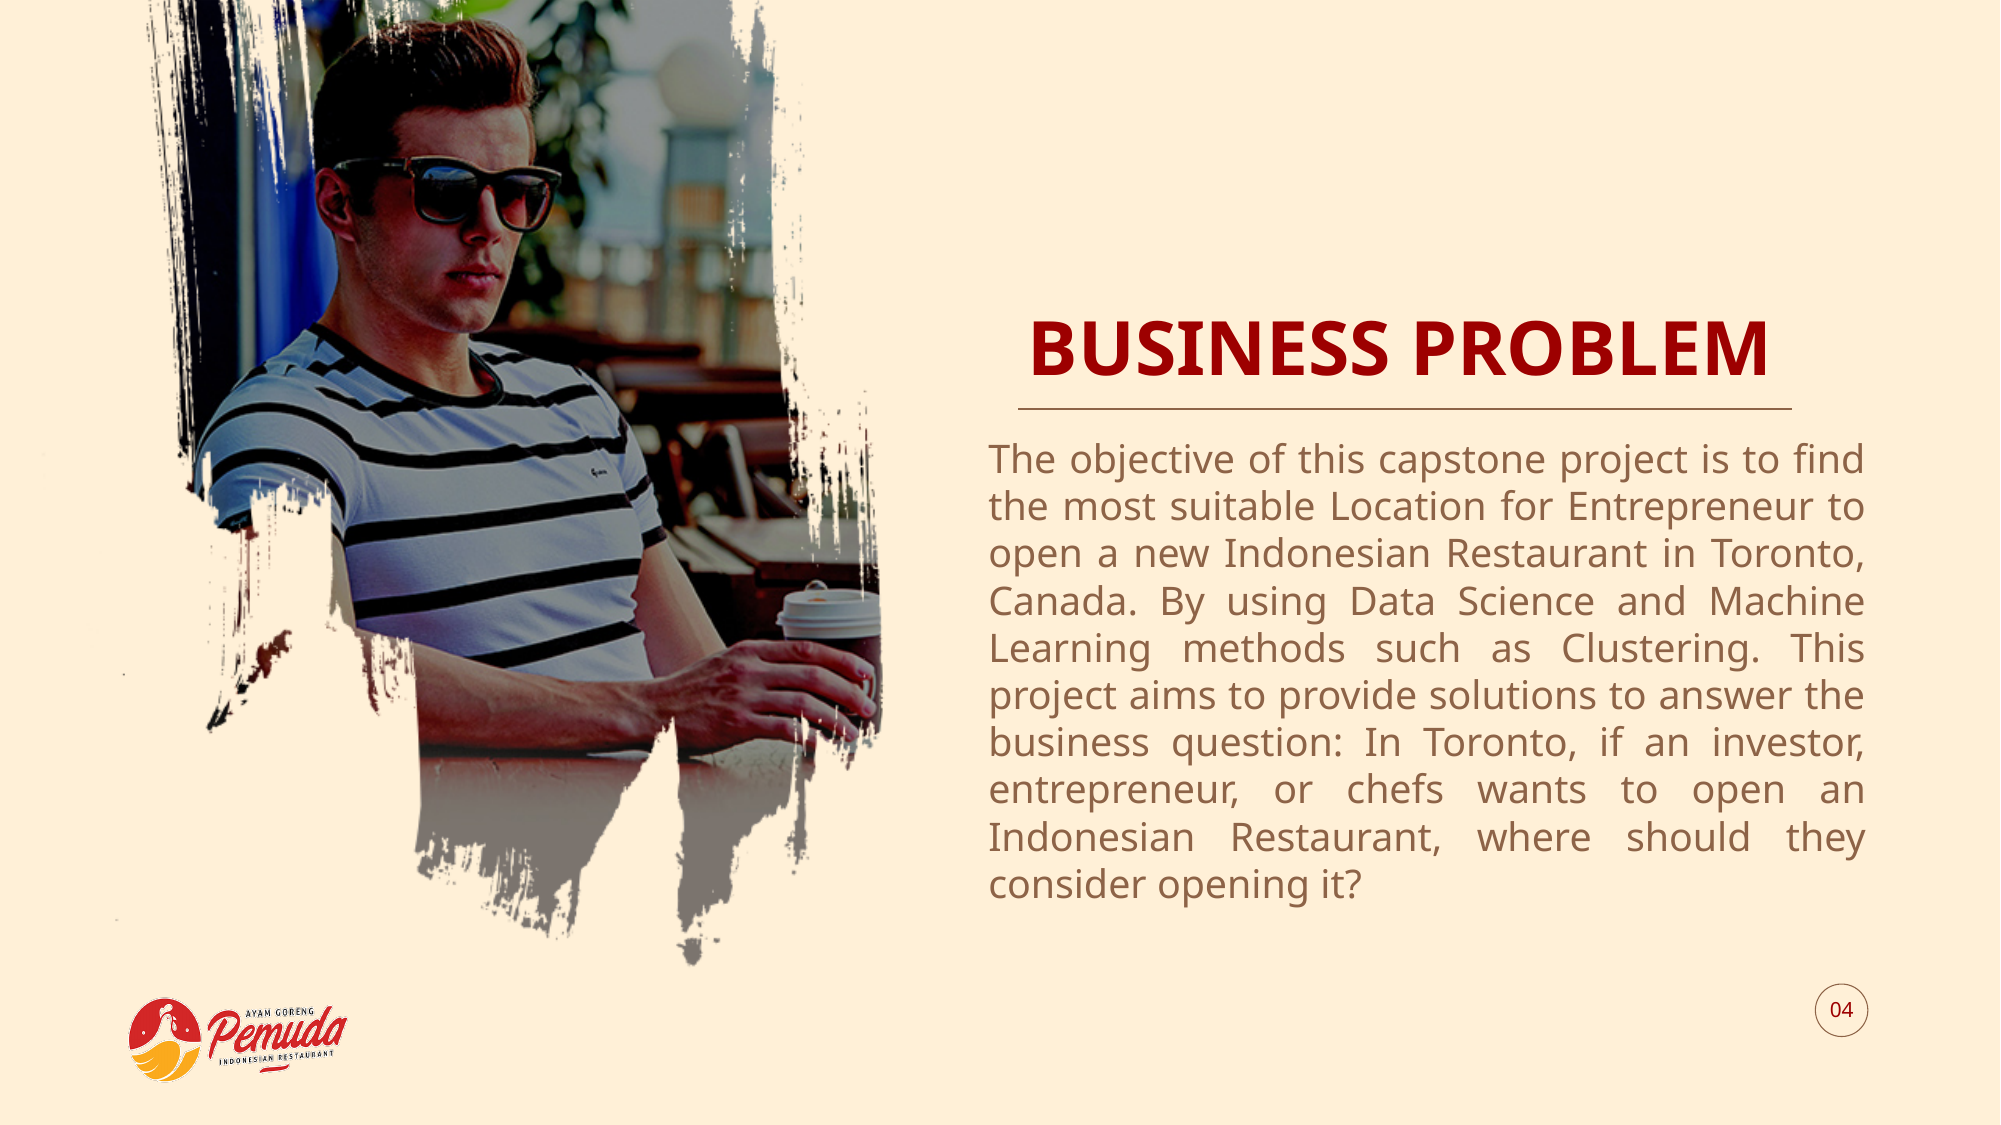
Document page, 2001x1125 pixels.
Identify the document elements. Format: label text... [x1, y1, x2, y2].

slide_number 04 [1811, 980, 1872, 1041]
title BUSINESS PROBLEM [1012, 136, 1881, 399]
list The objective of this capstone project is to find the most suitable Location for Entrepreneur to open a new Indonesian Restaurant in Toronto, Canada. By using Data Science and Machine Learning methods such as Clustering. This project aims to provide solutions to answer the business question: In Toronto, if an investor, entrepreneur, or chefs wants to open an Indonesian Restaurant, where should they consider opening it? [973, 426, 1881, 919]
picture [0, 0, 2000, 1125]
